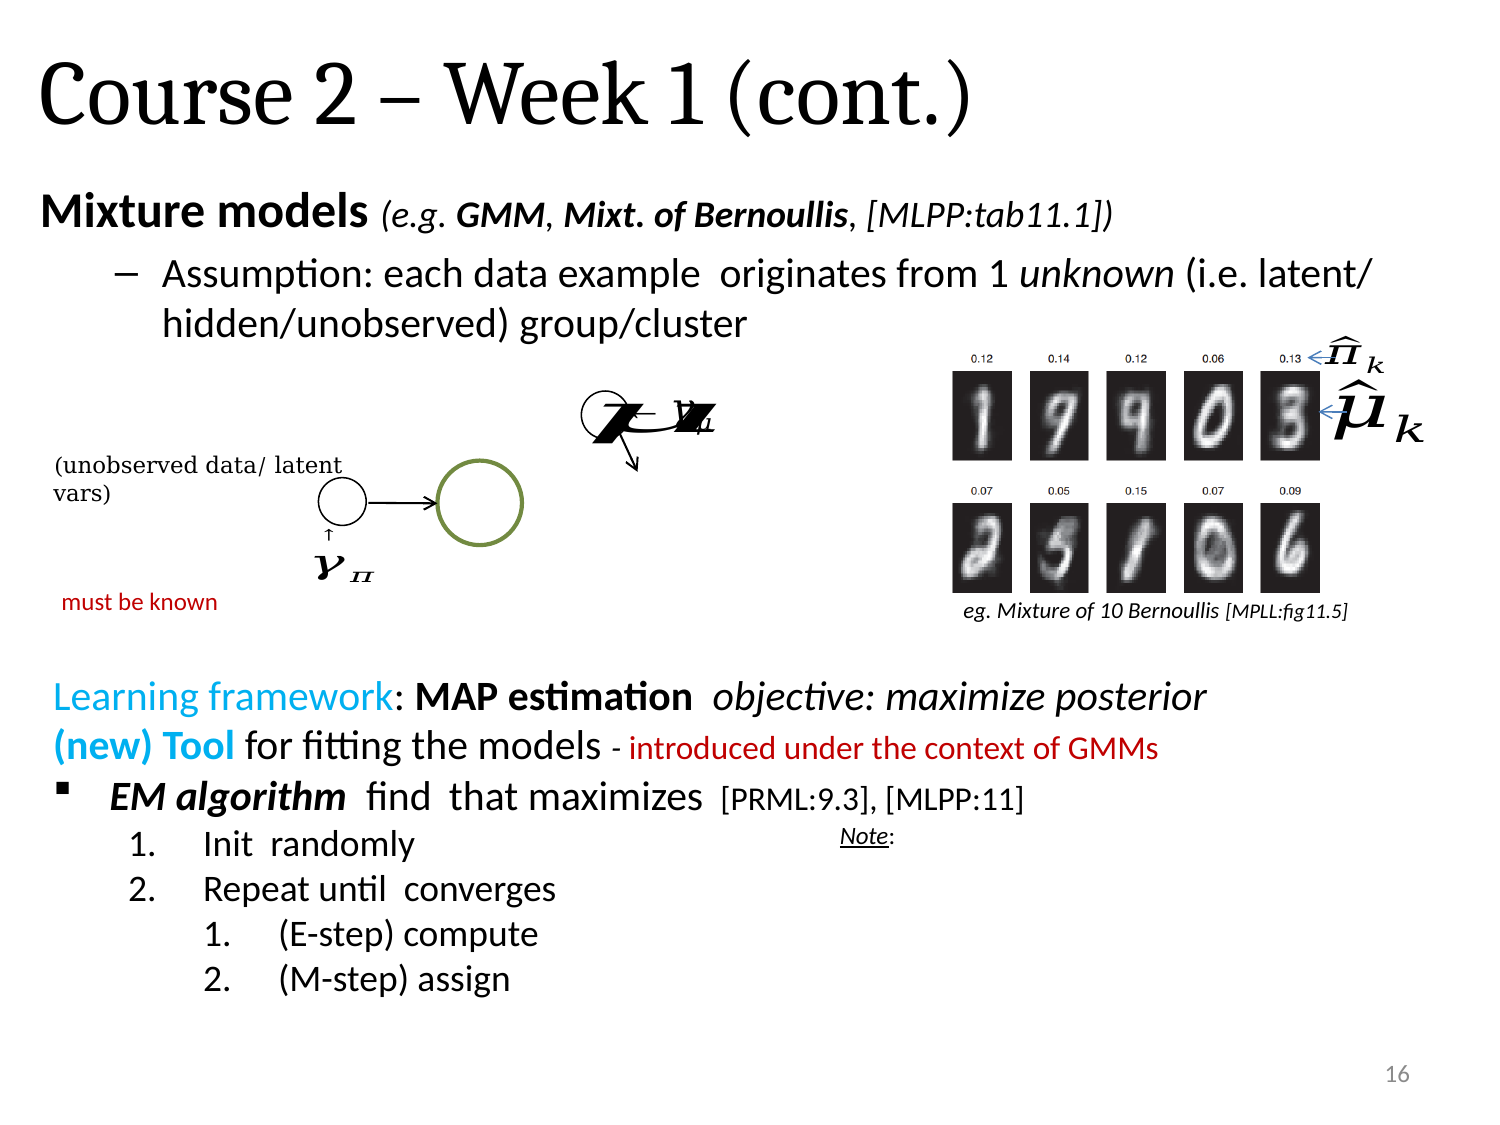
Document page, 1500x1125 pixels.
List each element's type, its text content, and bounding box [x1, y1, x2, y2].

title Course 2 – Week 1 (cont.) [24, 24, 1463, 213]
text_box [316, 475, 369, 528]
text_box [922, 332, 1426, 632]
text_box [424, 444, 748, 566]
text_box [582, 384, 732, 473]
slide_number 16 [1074, 1042, 1425, 1103]
